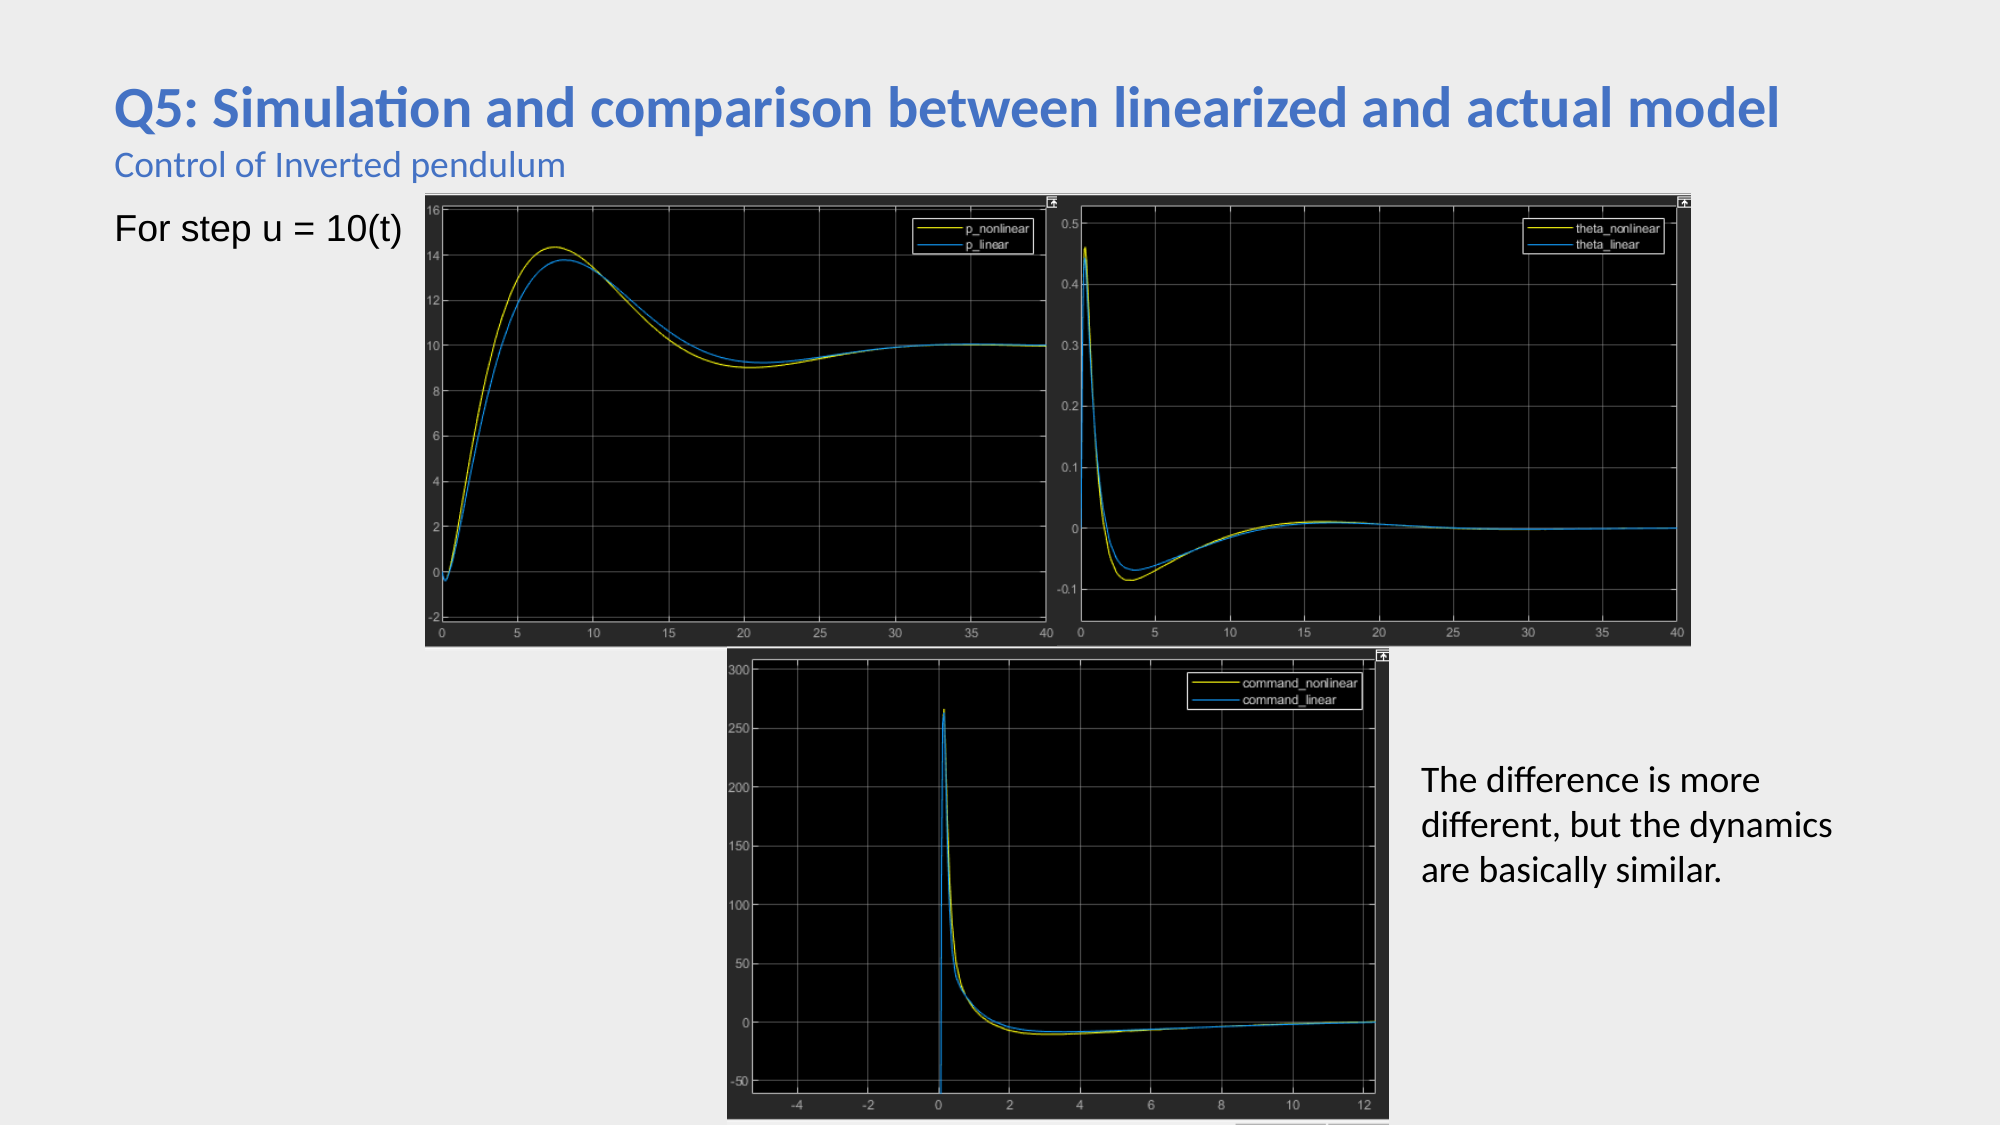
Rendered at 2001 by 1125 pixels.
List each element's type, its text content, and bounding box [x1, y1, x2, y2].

text_box The difference is more different, but the dynamics are basically similar. [1406, 747, 1852, 898]
text_box For step u = 10(t) [99, 193, 425, 257]
text_box Q5: Simulation and comparison between linearized and actual model Control of Inverted pendulum [99, 62, 1943, 192]
picture [425, 193, 1691, 1125]
